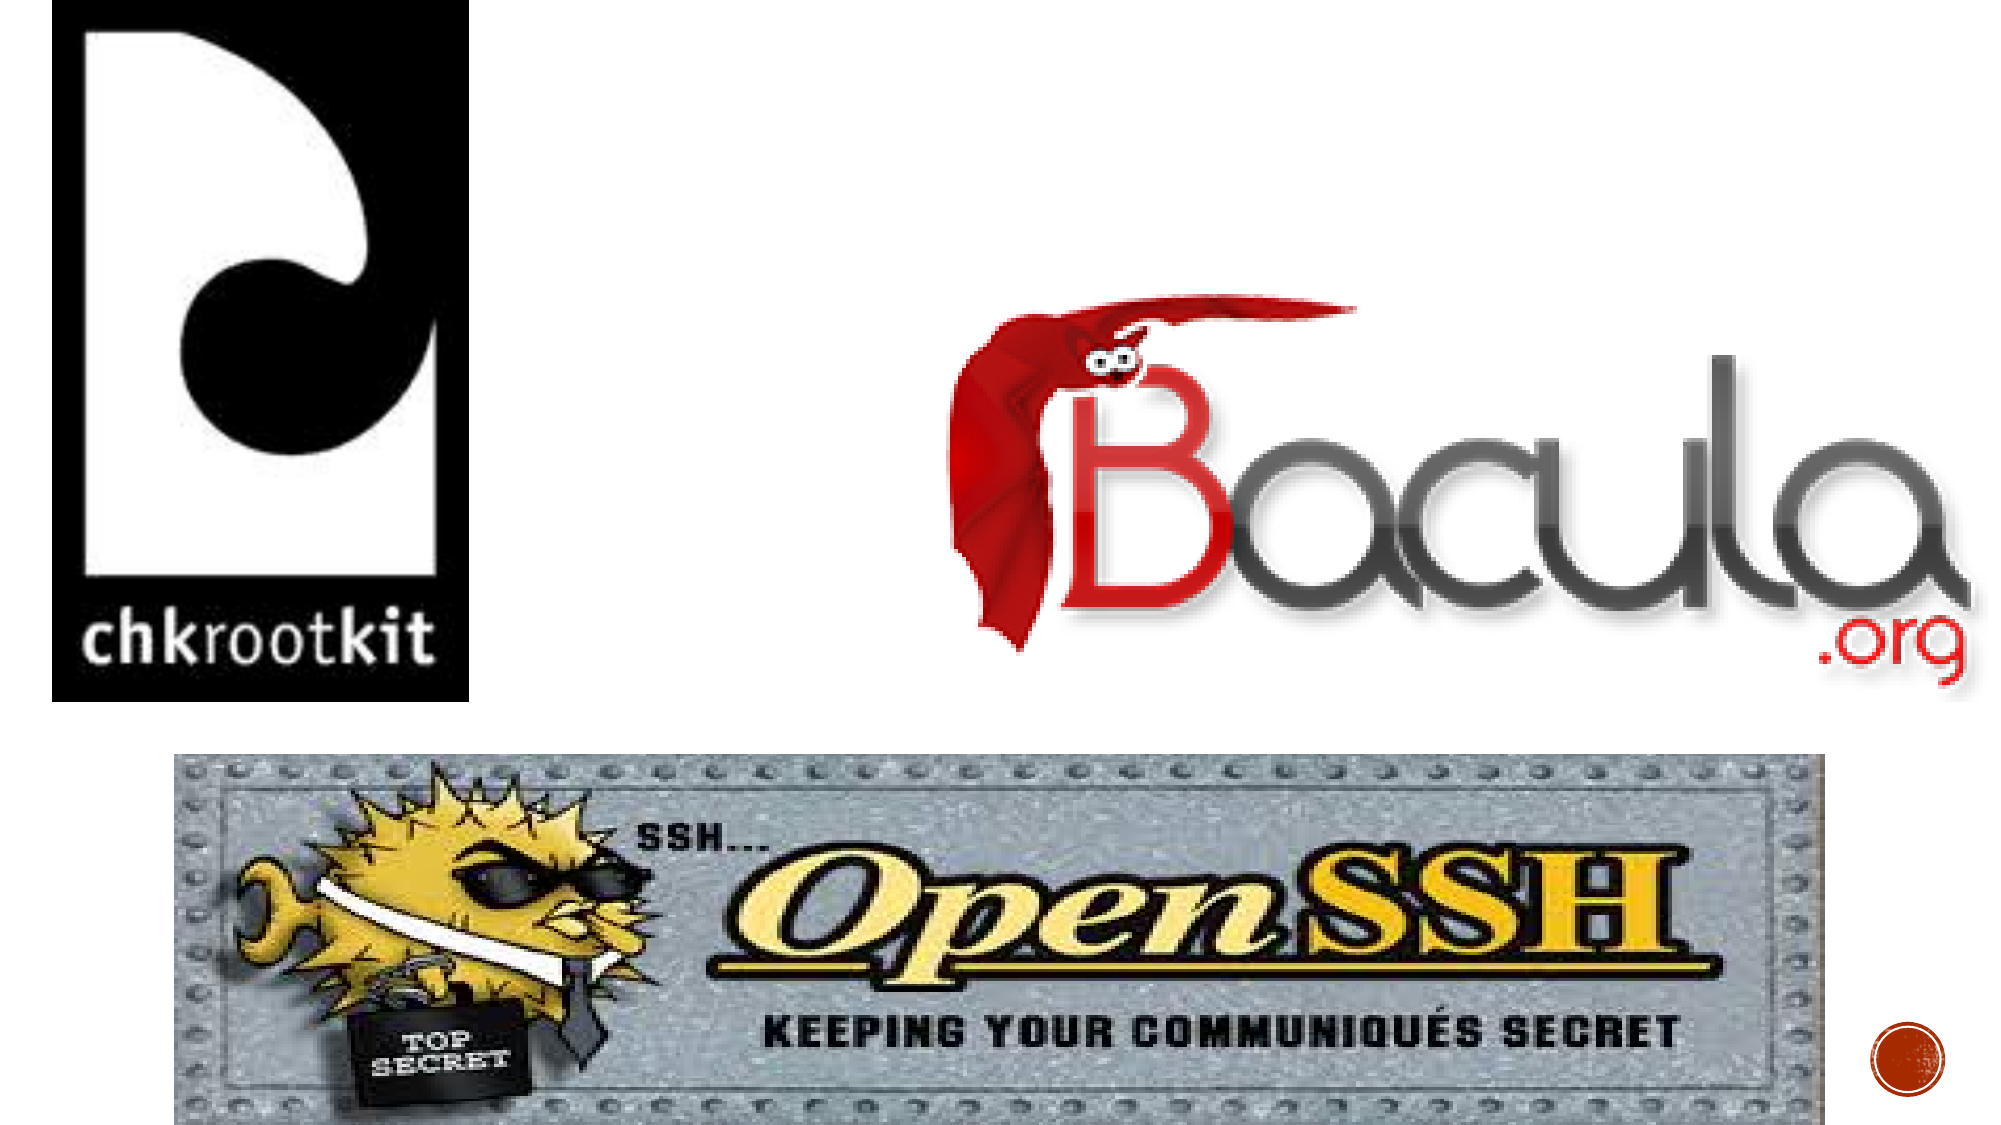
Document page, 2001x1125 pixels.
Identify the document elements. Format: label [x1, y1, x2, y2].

picture [174, 755, 1824, 1125]
picture [946, 294, 1988, 702]
picture [52, 0, 469, 702]
